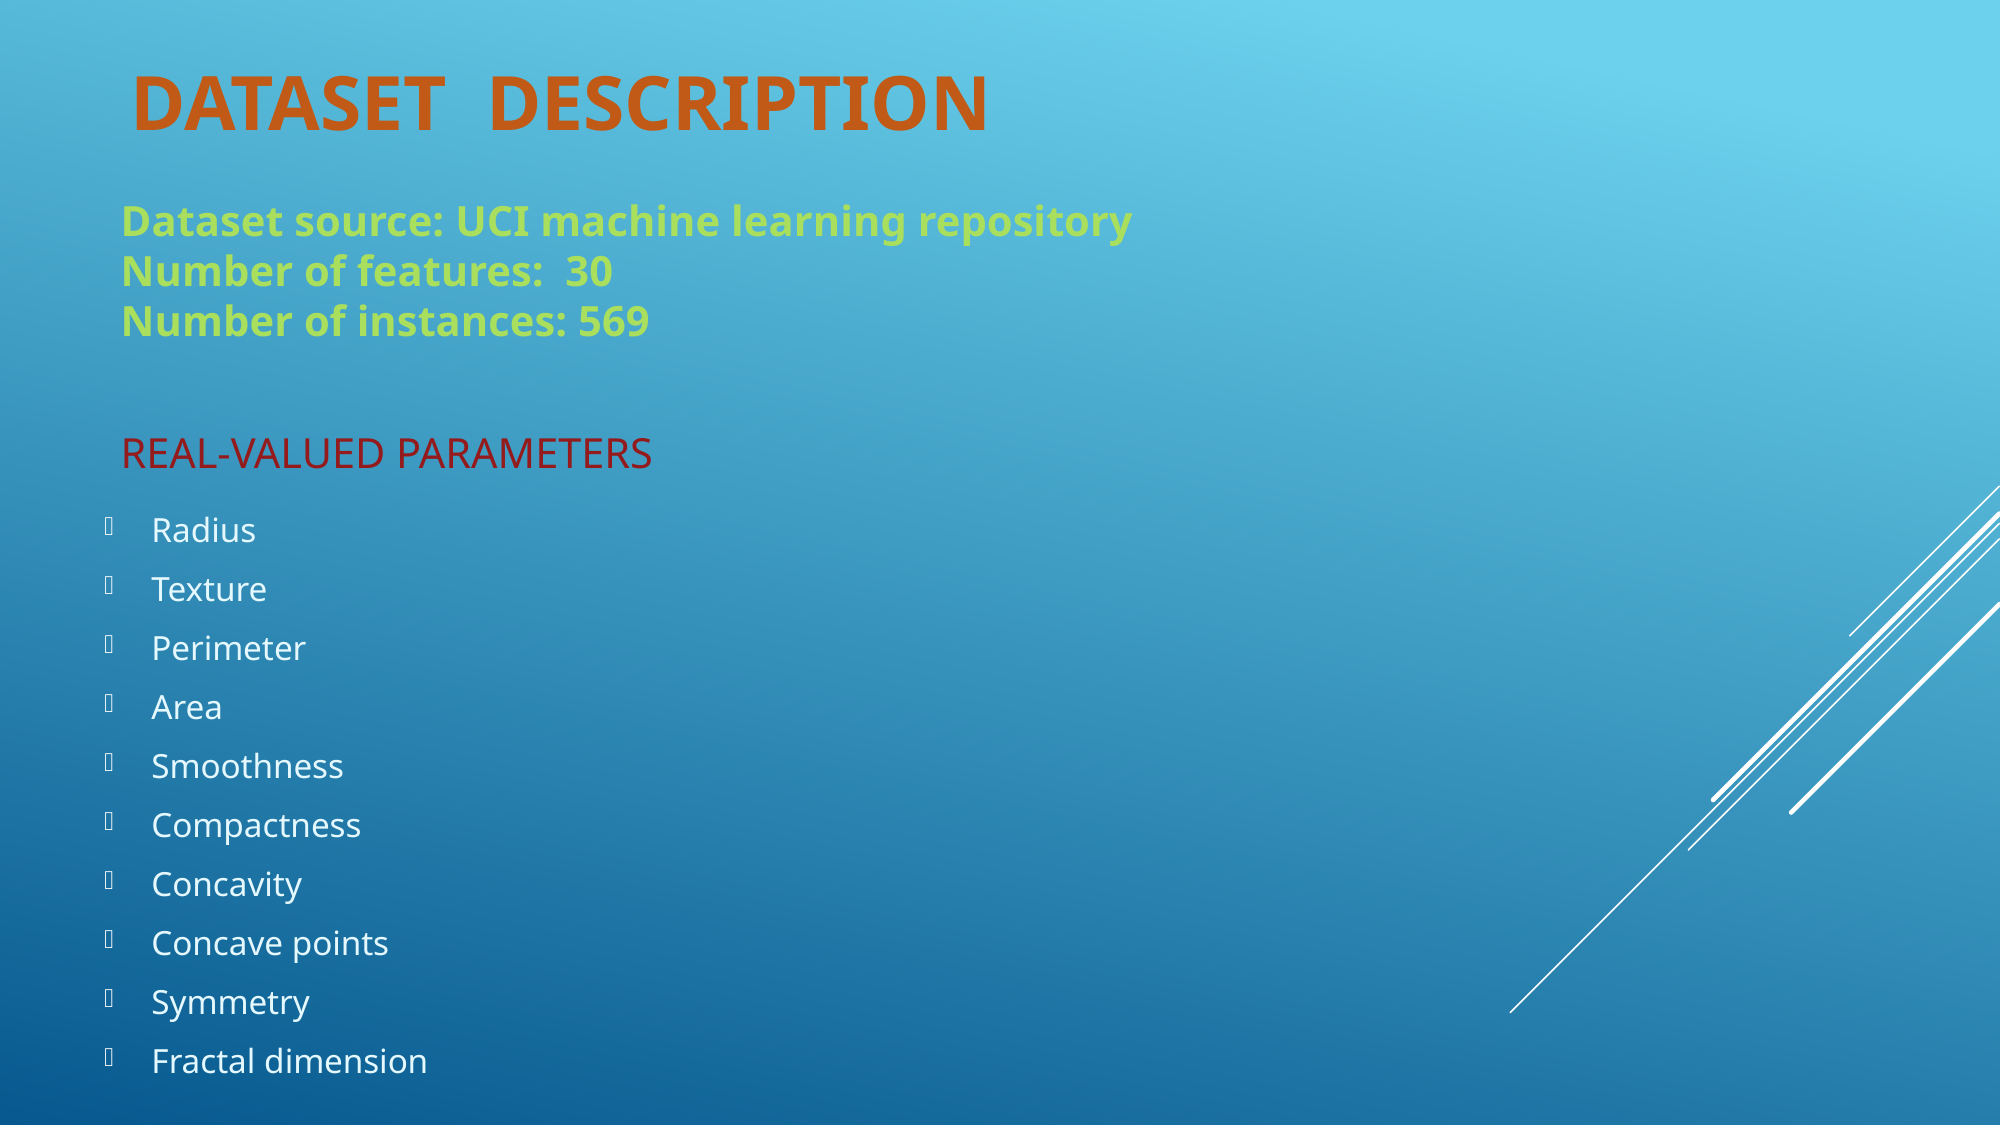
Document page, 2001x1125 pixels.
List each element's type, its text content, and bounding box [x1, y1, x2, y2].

list Radius Texture Perimeter Area Smoothness Compactness Concavity Concave points Symmetry Fractal dimension [89, 494, 1490, 1096]
text_box Dataset source: UCI machine learning repository Number of features: 30 Number of instances: 569 [105, 163, 1506, 376]
text_box real-valued Parameters [105, 402, 761, 501]
title Dataset Description [115, 29, 1516, 172]
